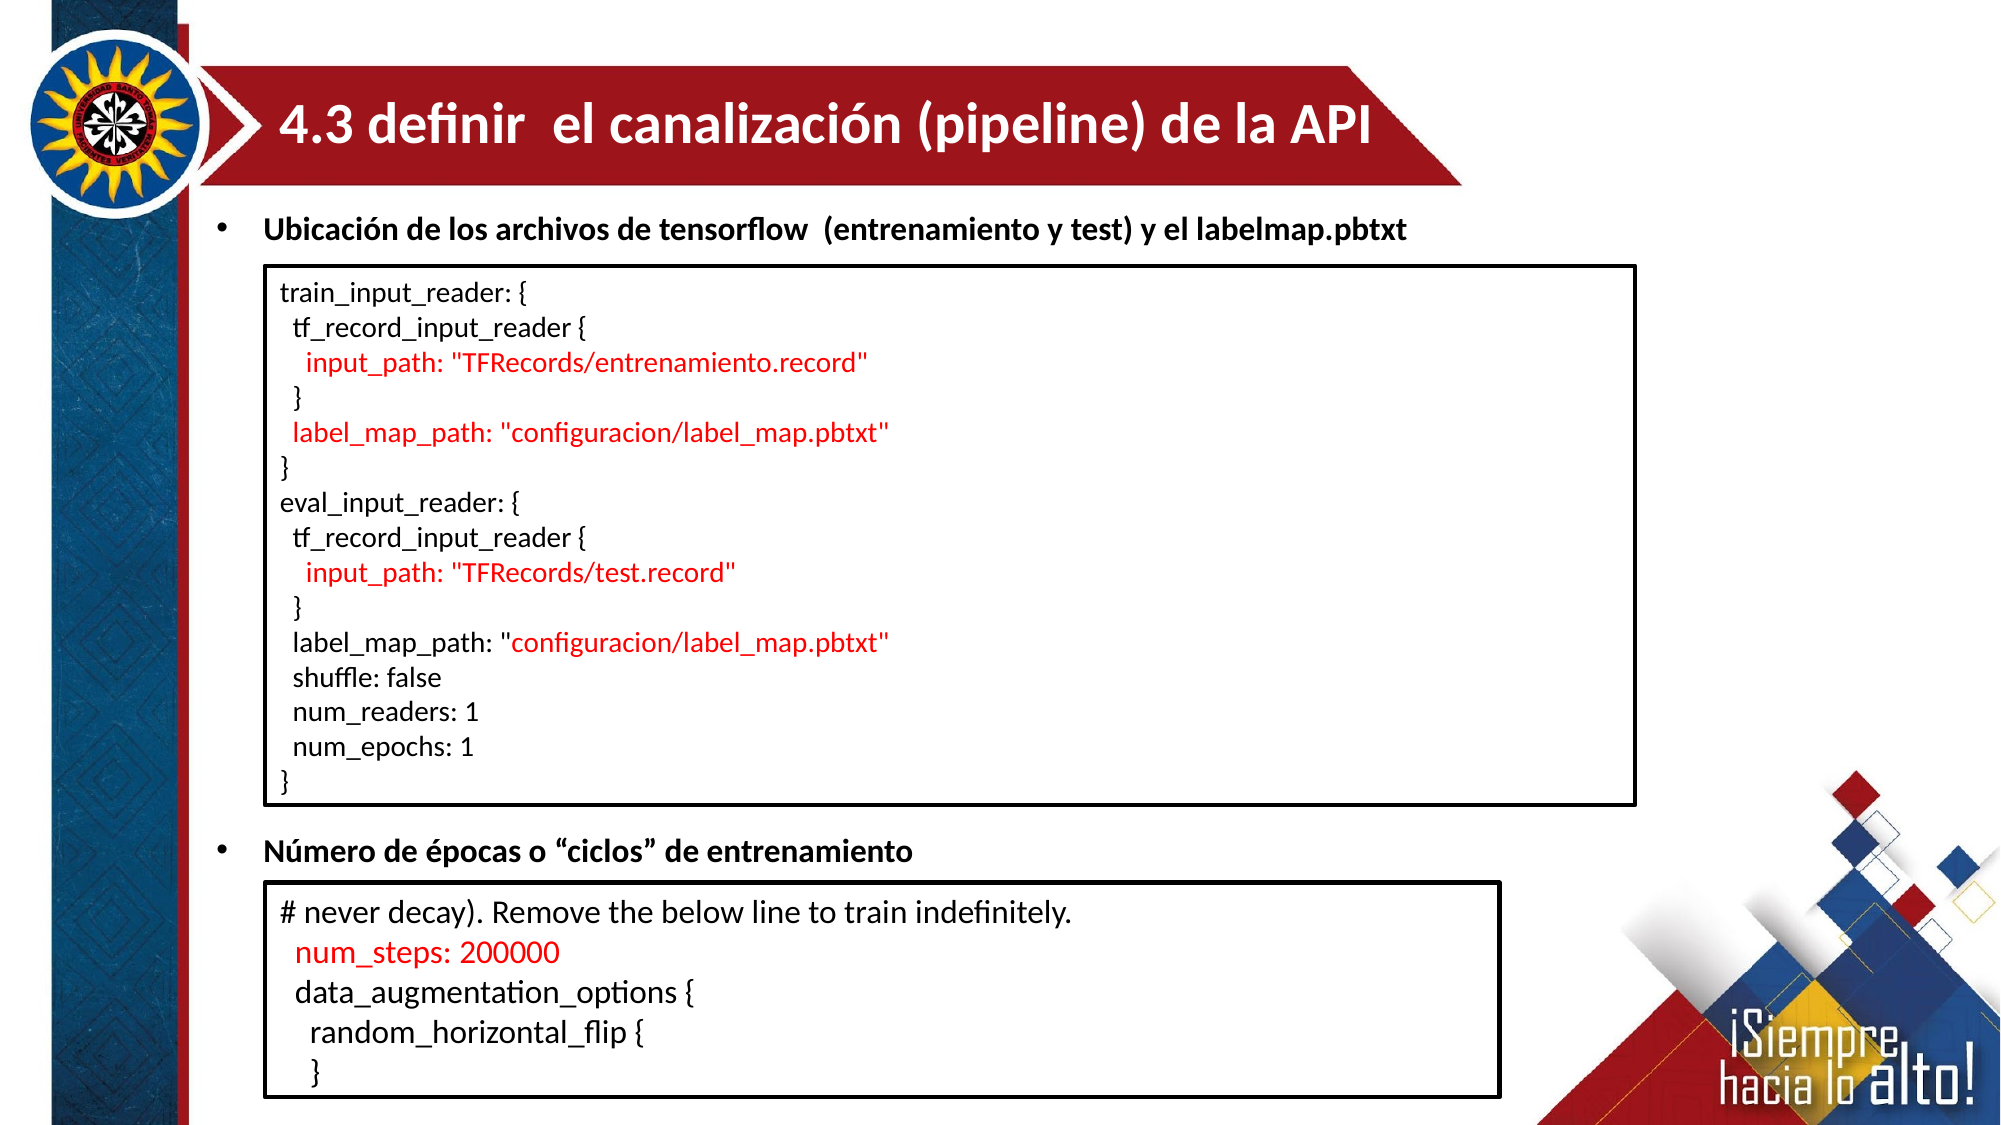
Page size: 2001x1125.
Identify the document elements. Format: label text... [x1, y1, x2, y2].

text_box Número de épocas o “ciclos” de entrenamiento [201, 821, 941, 877]
text_box Ubicación de los archivos de tensorflow (entrenamiento y test) y el labelmap.pbtxt [201, 199, 2000, 255]
text_box 4.3 definir el canalización (pipeline) de la API [264, 78, 1478, 163]
picture [0, 0, 2001, 1125]
text_box # never decay). Remove the below line to train indefinitely. num_steps: 200000 data_augmentation_options { random_horizontal_flip { } [264, 882, 1500, 1098]
text_box train_input_reader: { tf_record_input_reader { input_path: "TFRecords/entrenamiento.record" } label_map_path: "configuracion/label_map.pbtxt" } eval_input_reader: { tf_record_input_reader { input_path: "TFRecords/test.record" } label_map_path: "configuracion/label_map.pbtxt" shuffle: false num_readers: 1 num_epochs: 1 } [264, 265, 1636, 806]
